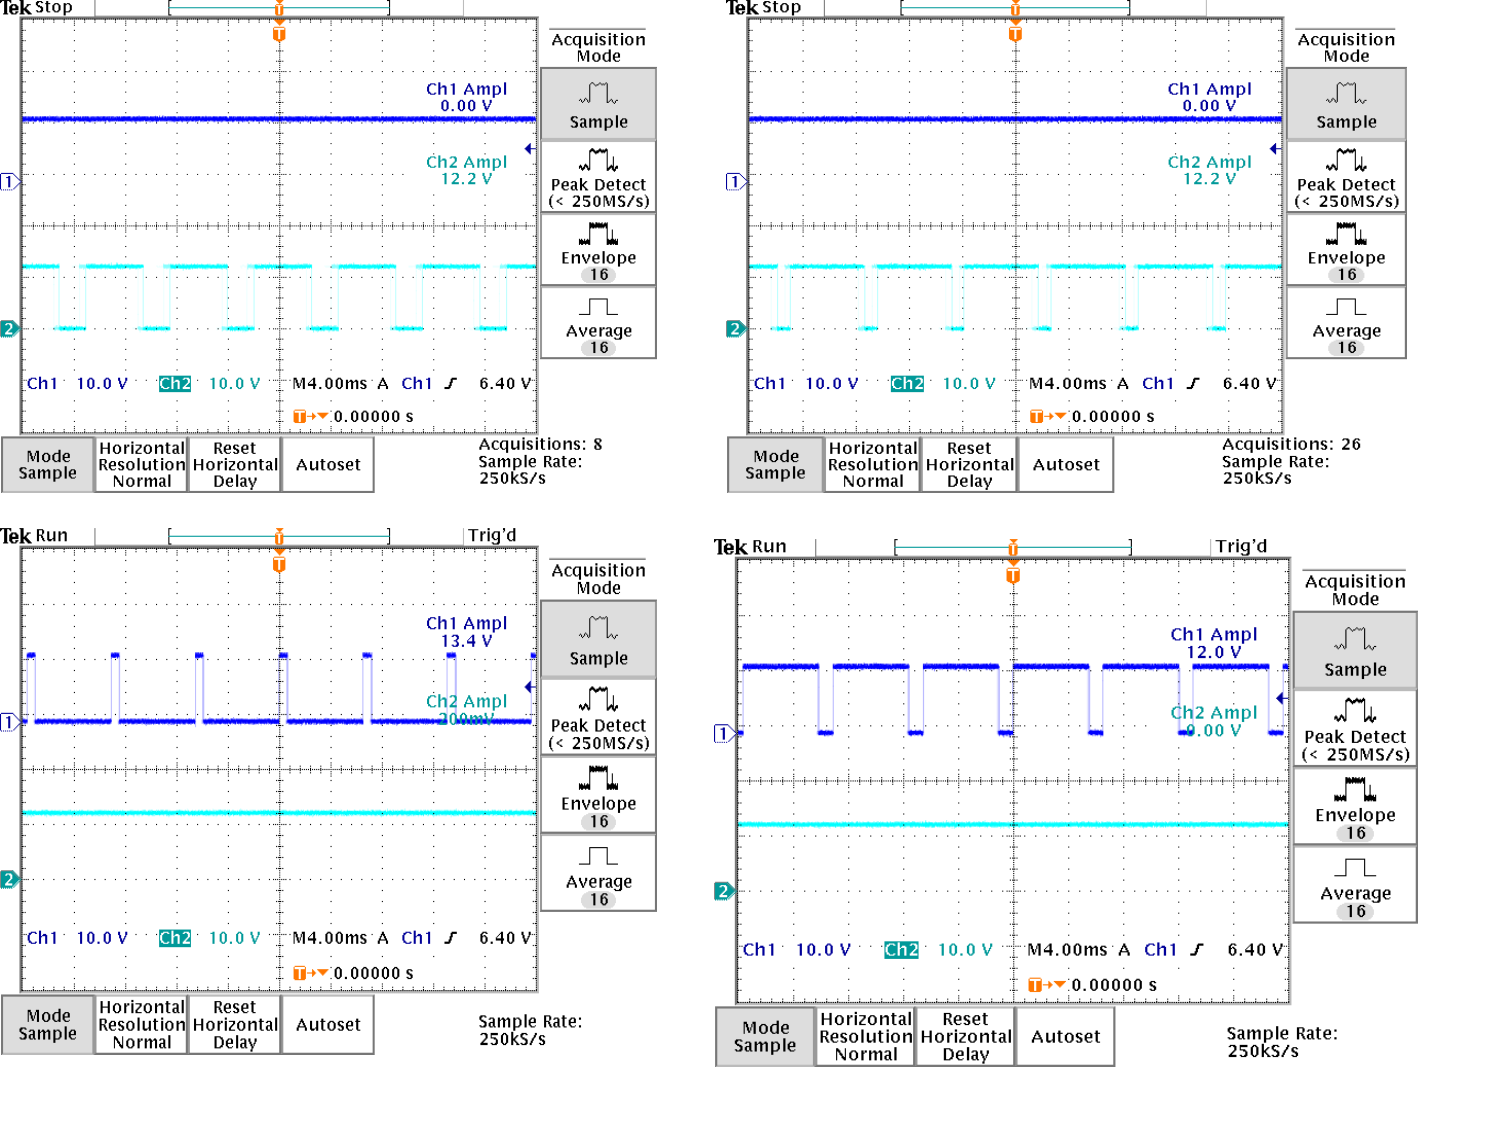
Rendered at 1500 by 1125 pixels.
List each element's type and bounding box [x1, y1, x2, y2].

picture [726, 0, 1407, 493]
picture [0, 0, 657, 493]
picture [0, 527, 657, 1055]
picture [714, 538, 1419, 1067]
